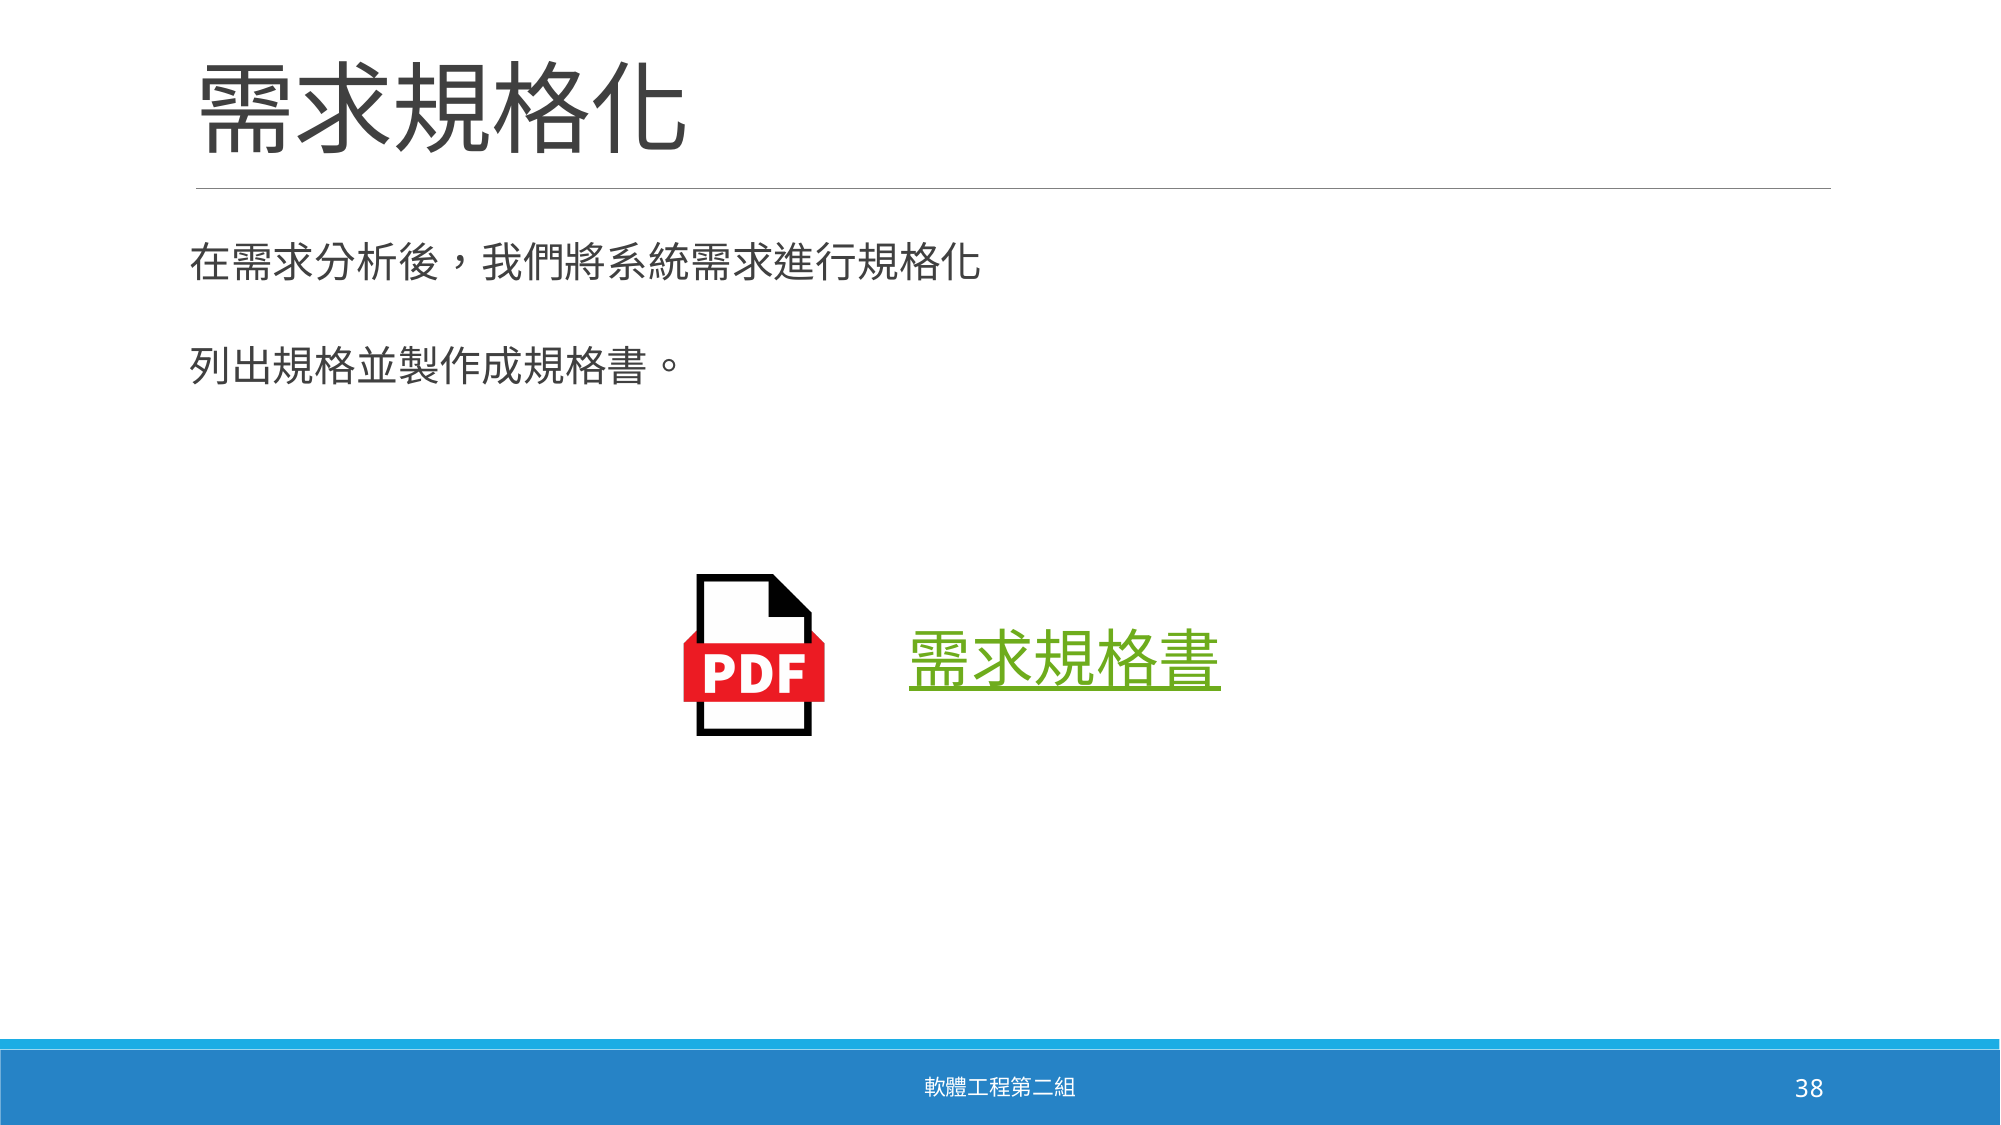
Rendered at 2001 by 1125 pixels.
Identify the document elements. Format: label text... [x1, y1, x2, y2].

list 在需求分析後，我們將系統需求進行規格化 列出規格並製作成規格書。 [180, 202, 1830, 963]
title 需求規格化 [180, 25, 1830, 174]
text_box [682, 574, 1318, 737]
footer 軟體工程第二組 [604, 1059, 1396, 1120]
slide_number 38 [1624, 1059, 1840, 1120]
